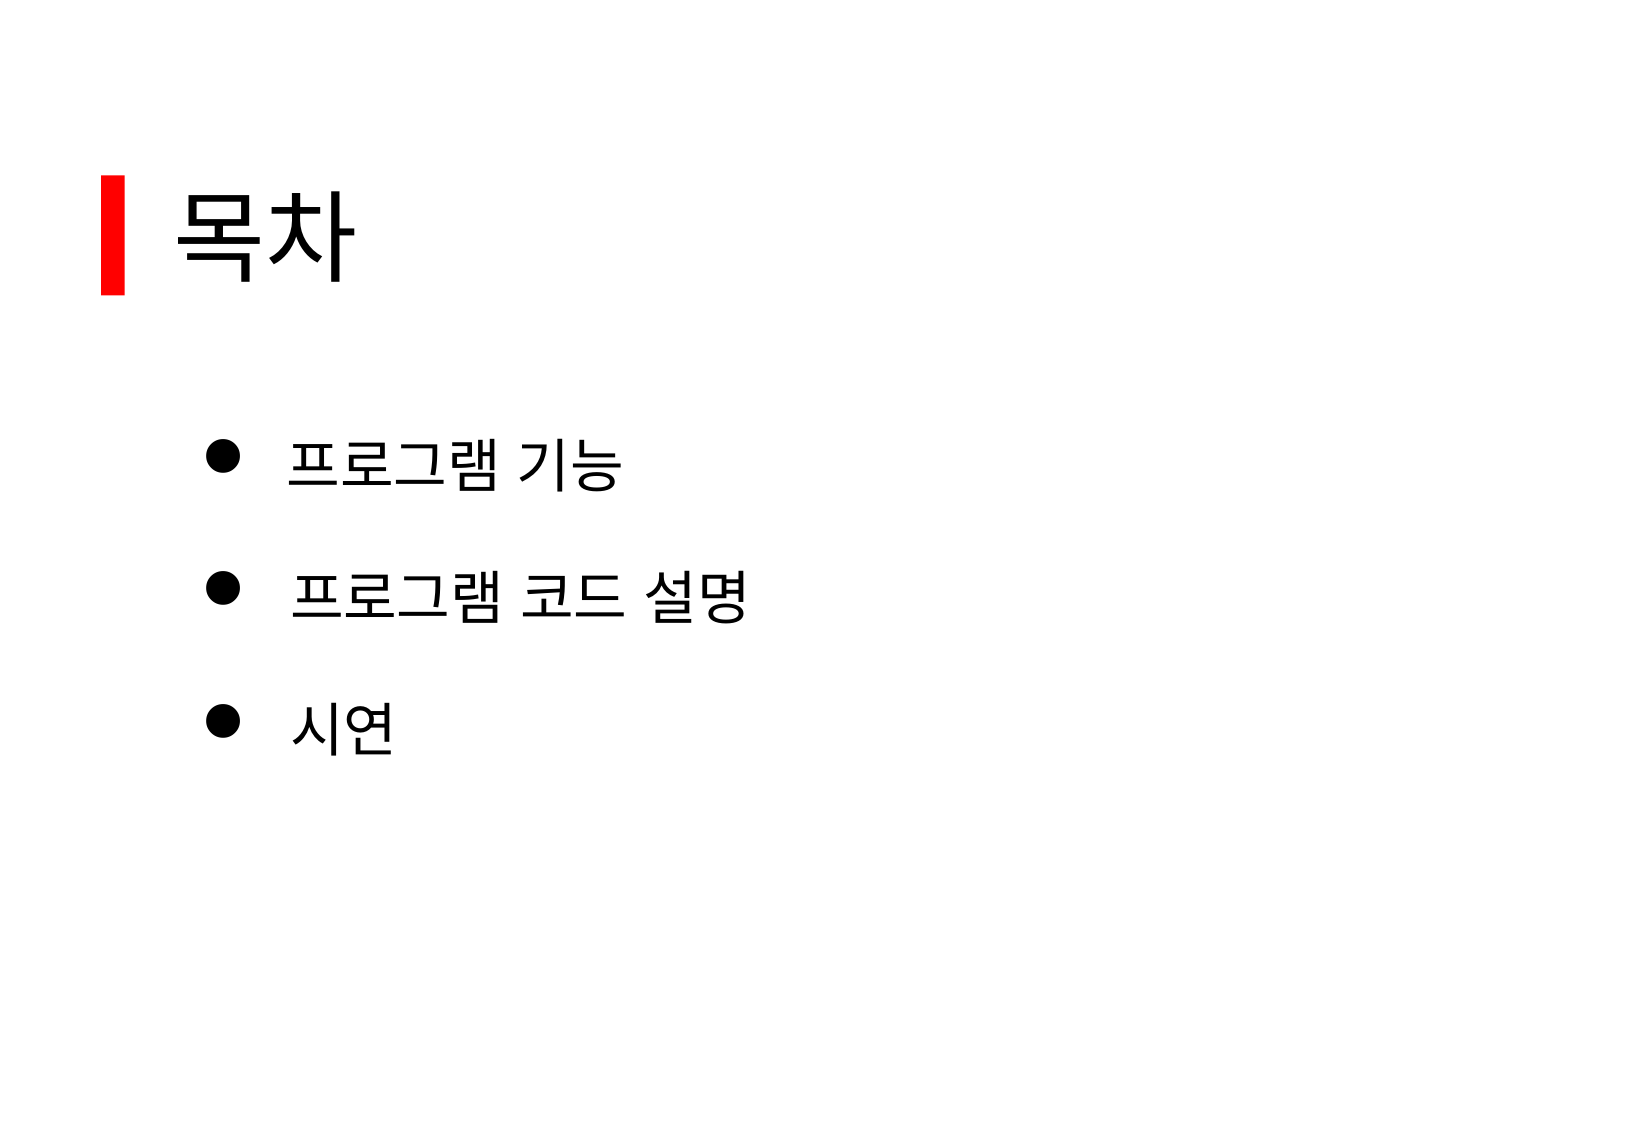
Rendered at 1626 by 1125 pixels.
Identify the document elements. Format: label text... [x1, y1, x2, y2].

text_box 프로그램 기능 프로그램 코드 설명 시연 [186, 421, 1465, 771]
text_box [101, 171, 382, 300]
